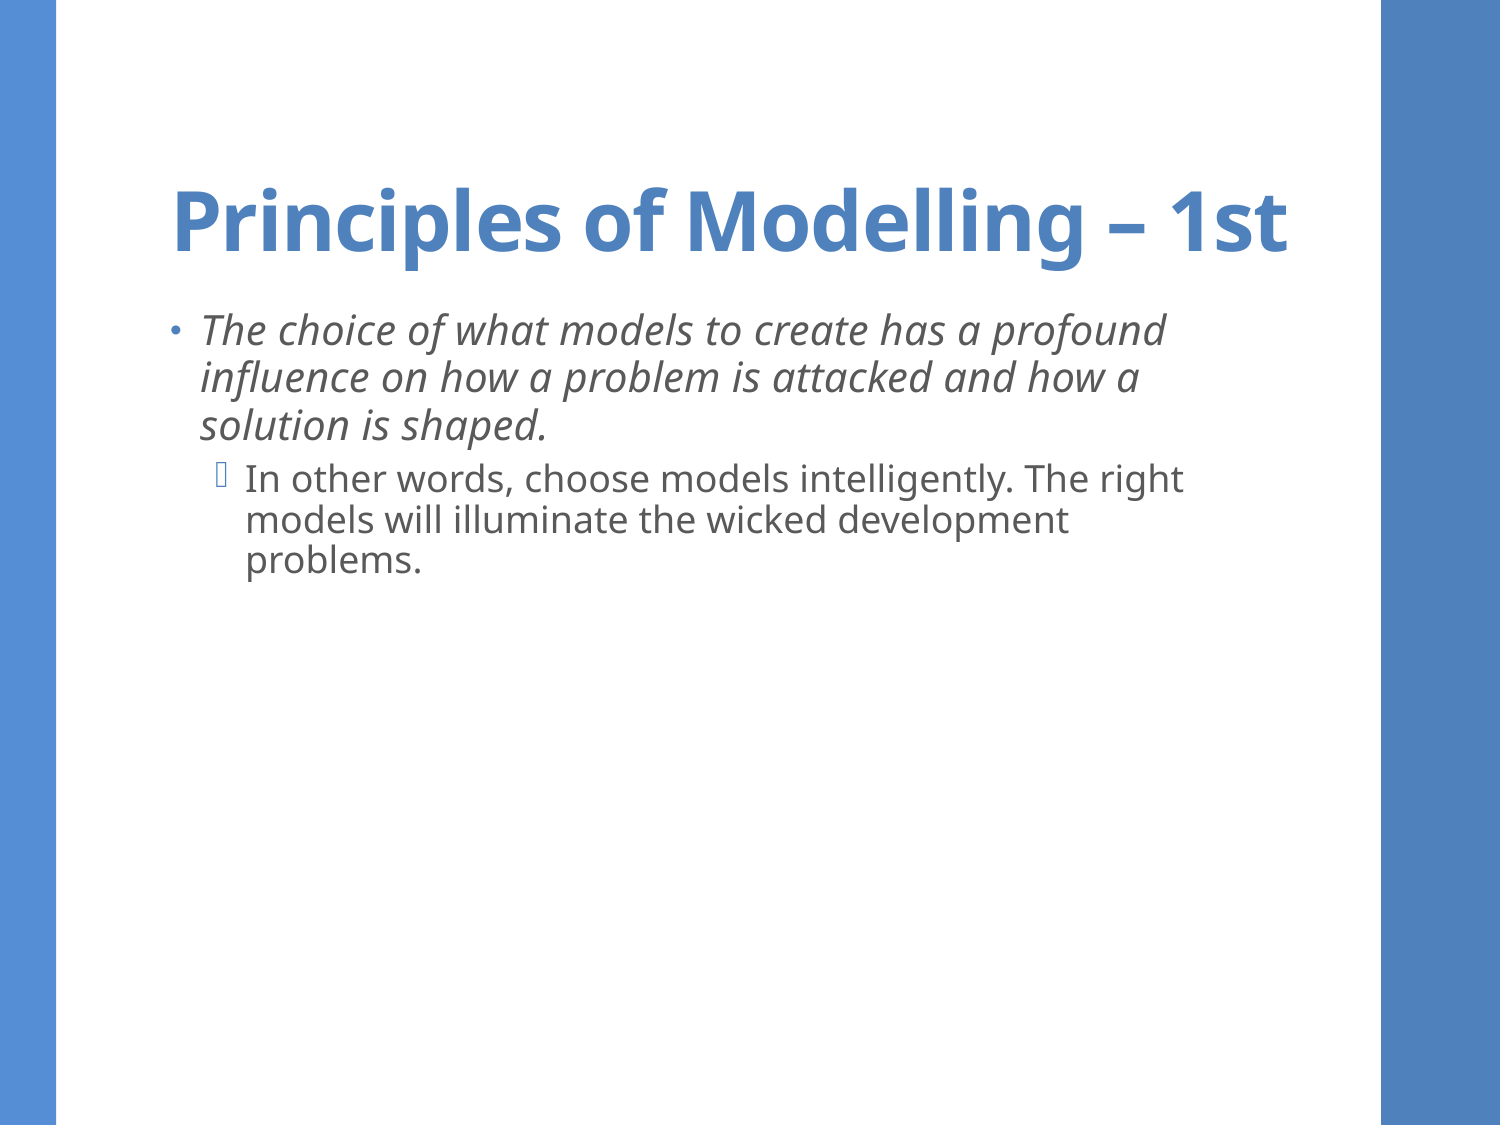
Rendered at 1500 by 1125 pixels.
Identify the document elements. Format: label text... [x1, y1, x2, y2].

title Principles of Modelling – 1st [155, 59, 1348, 278]
list The choice of what models to create has a profound influence on how a problem is attacked and how a solution is shaped. In other words, choose models intelligently. The right models will illuminate the wicked development problems. [155, 299, 1213, 1014]
